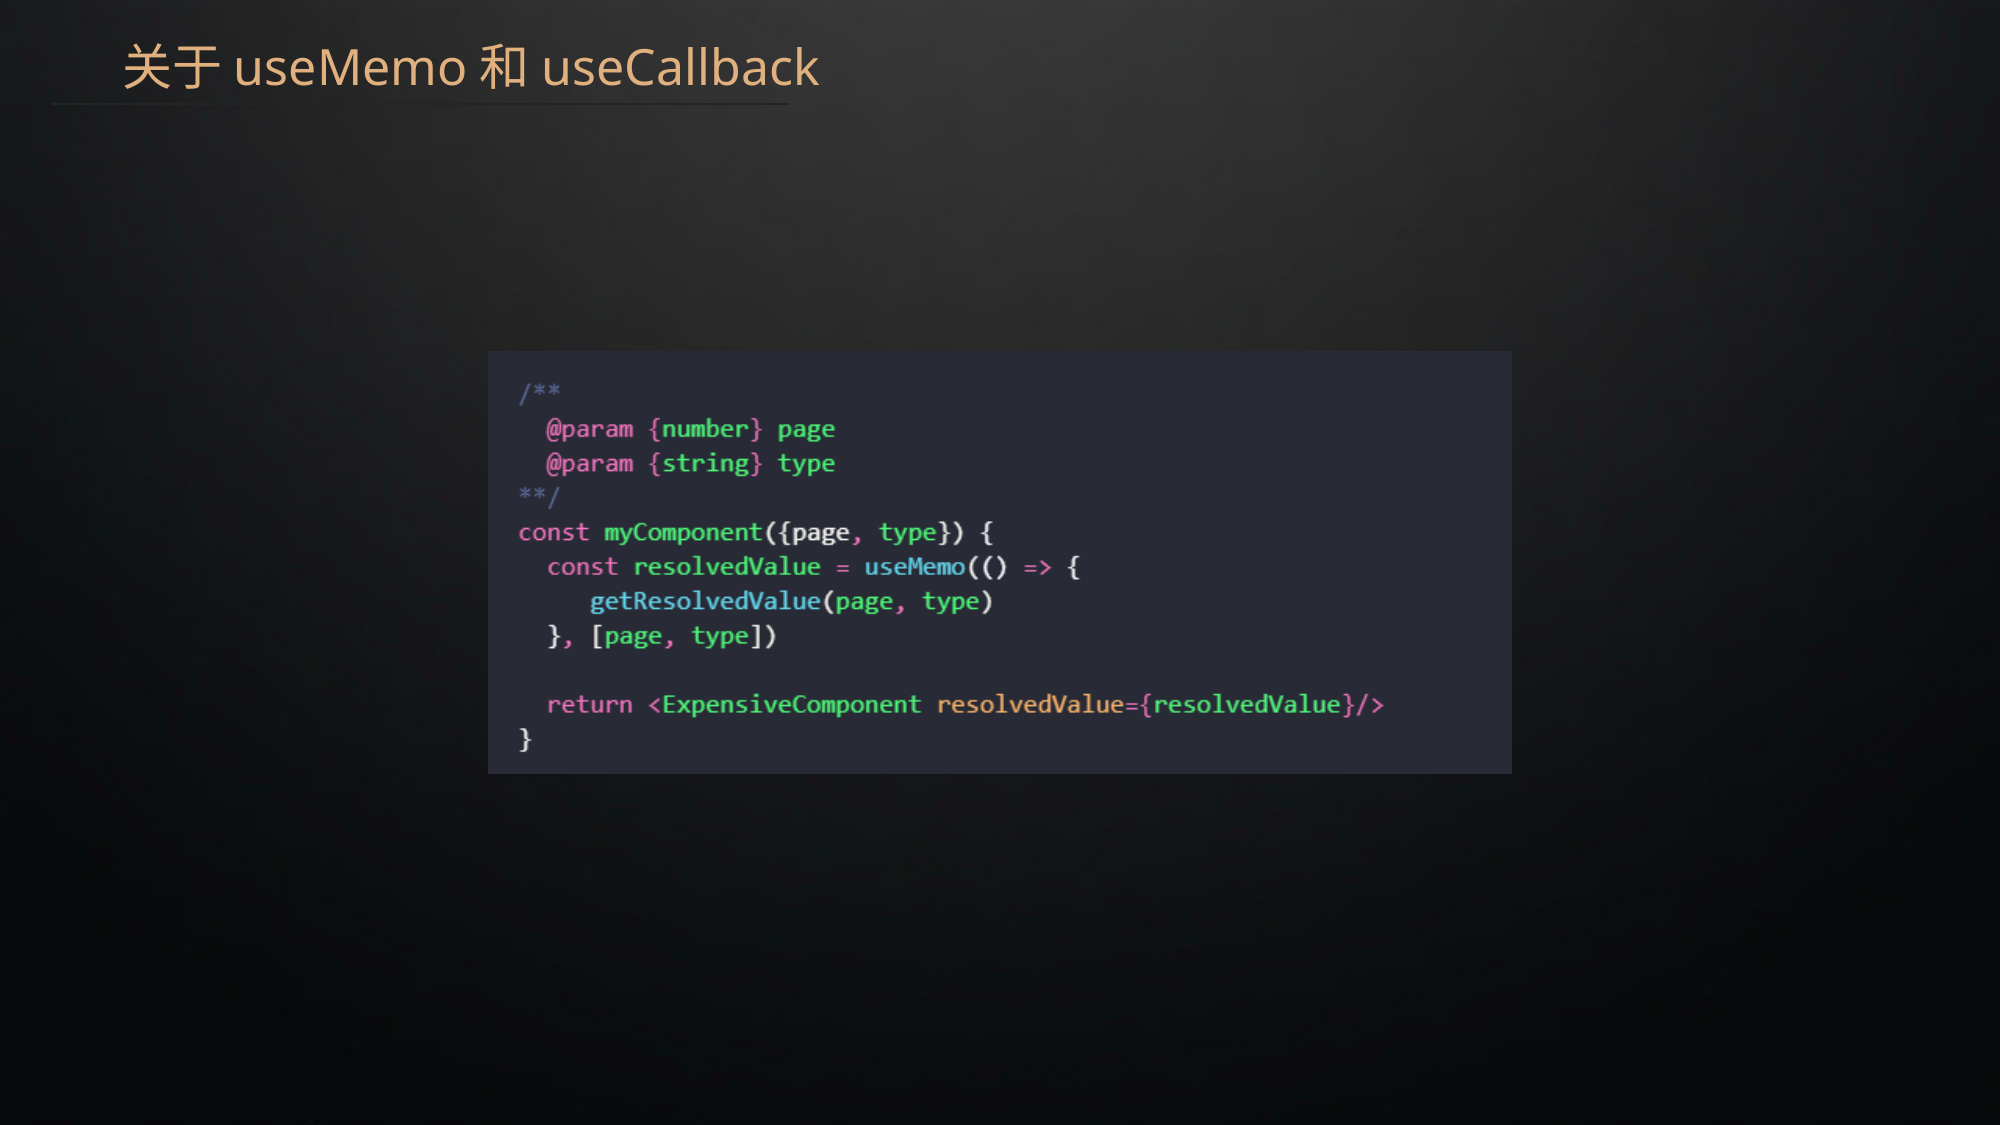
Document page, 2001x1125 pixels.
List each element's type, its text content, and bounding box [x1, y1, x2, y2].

text_box [316, 342, 1684, 403]
text_box 关于useMemo和useCallback [107, 28, 2000, 103]
picture [0, 0, 2000, 1125]
